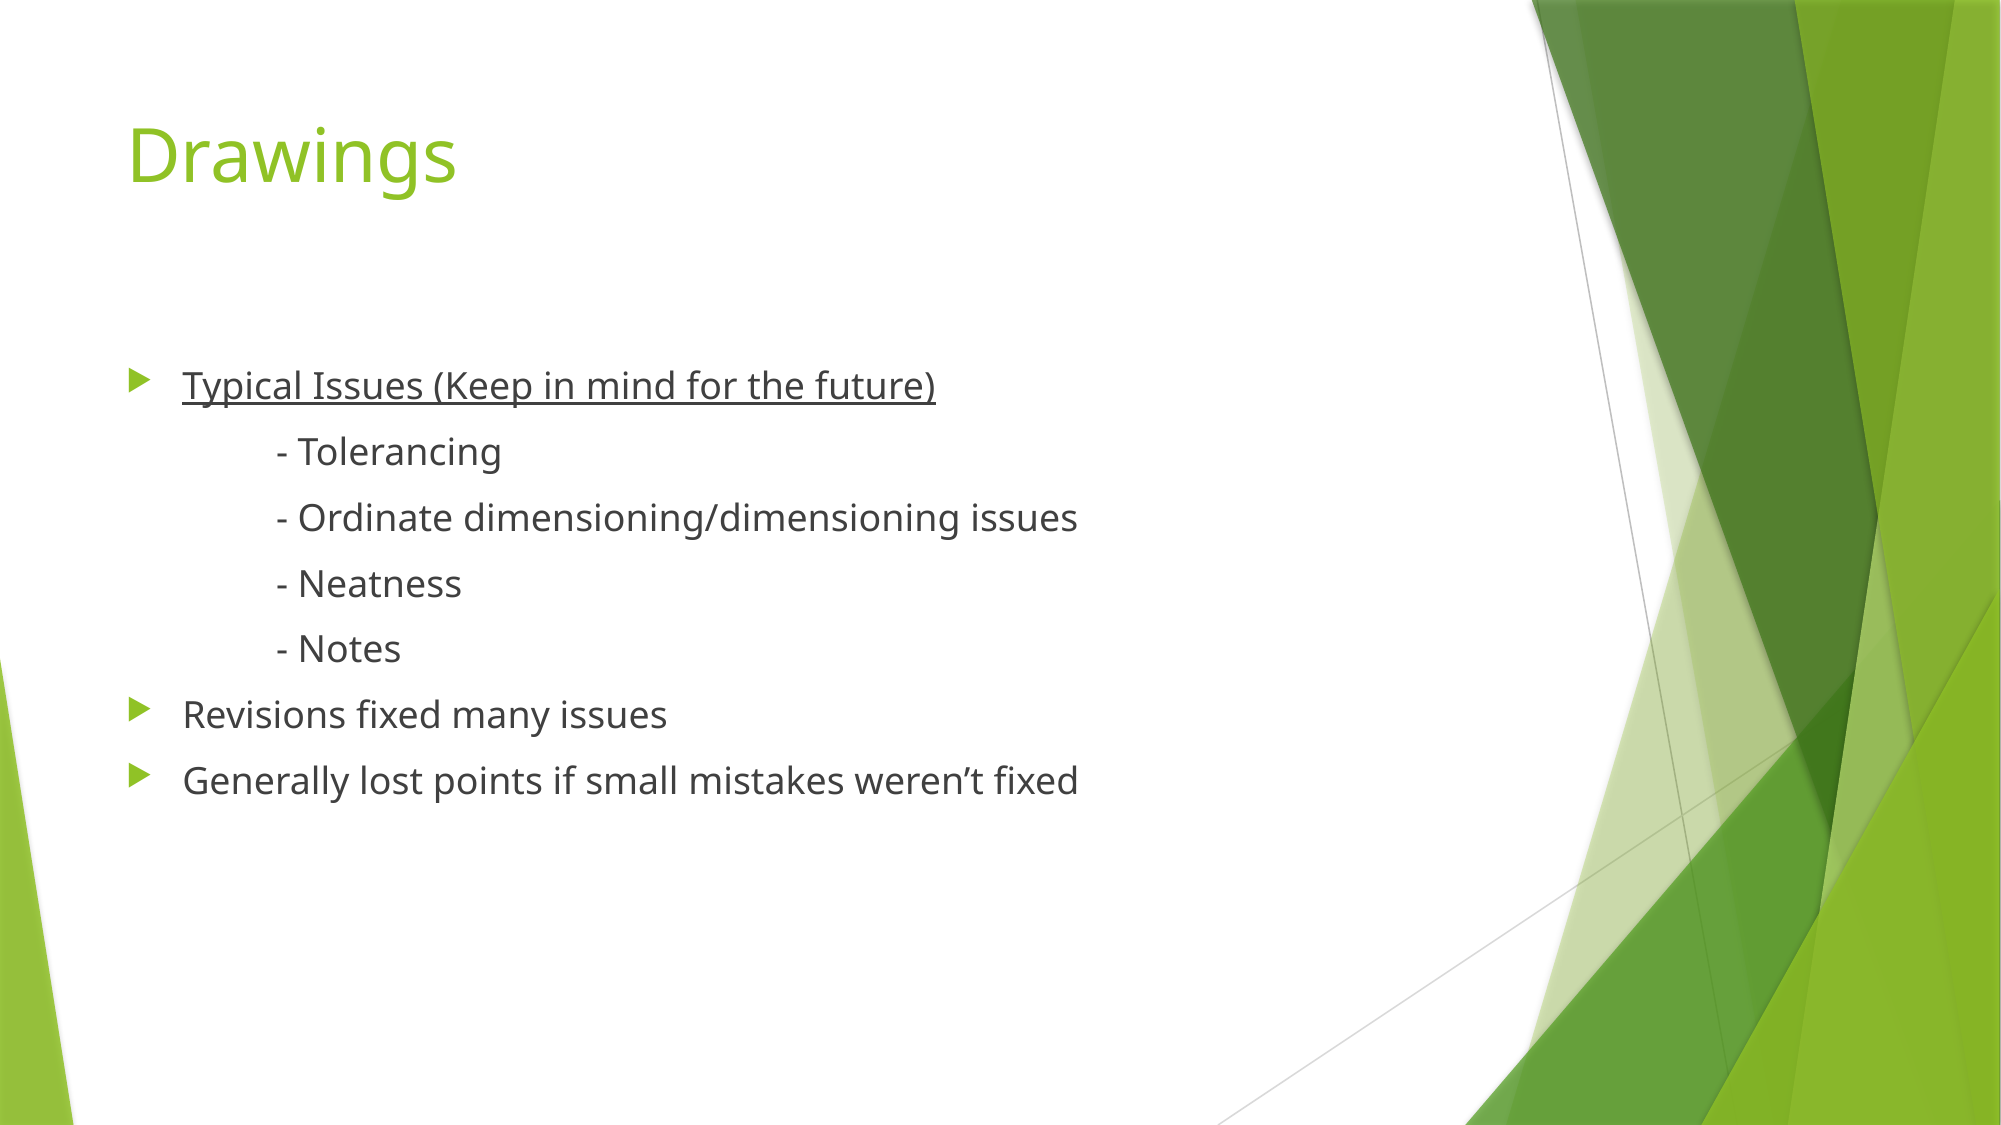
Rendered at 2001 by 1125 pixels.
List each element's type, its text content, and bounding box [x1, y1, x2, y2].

list Typical Issues (Keep in mind for the future) - Tolerancing - Ordinate dimensioning/dimensioning issues - Neatness - Notes Revisions fixed many issues Generally lost points if small mistakes weren’t fixed [111, 354, 1522, 992]
title Drawings [111, 99, 1522, 317]
